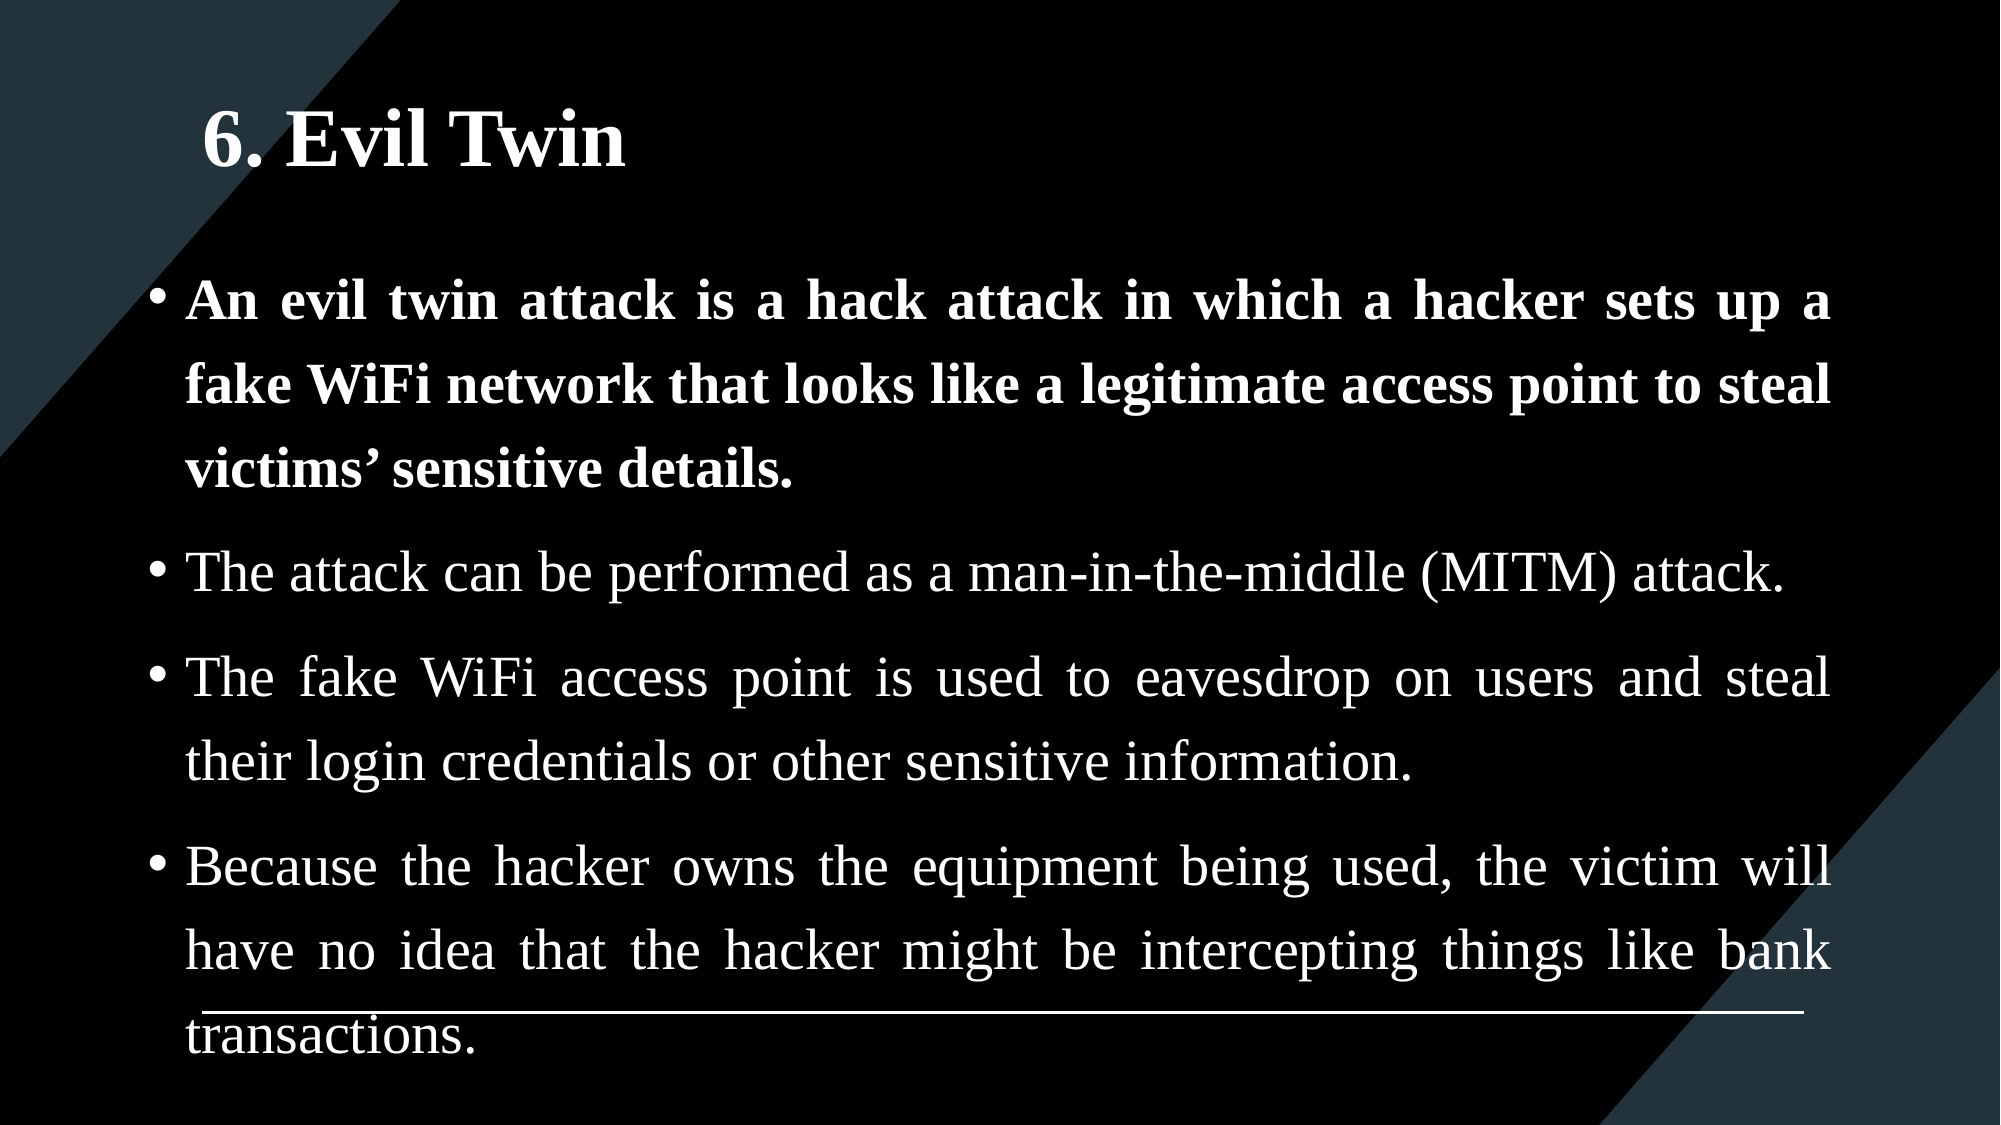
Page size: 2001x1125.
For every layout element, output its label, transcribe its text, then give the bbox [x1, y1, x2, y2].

title 6. Evil Twin [187, 64, 1813, 202]
list An evil twin attack is a hack attack in which a hacker sets up a fake WiFi network that looks like a legitimate access point to steal victims’ sensitive details. The attack can be performed as a man-in-the-middle (MITM) attack. The fake WiFi access point is used to eavesdrop on users and steal their login credentials or other sensitive information. Because the hacker owns the equipment being used, the victim will have no idea that the hacker might be intercepting things like bank transactions. [132, 239, 1849, 1015]
